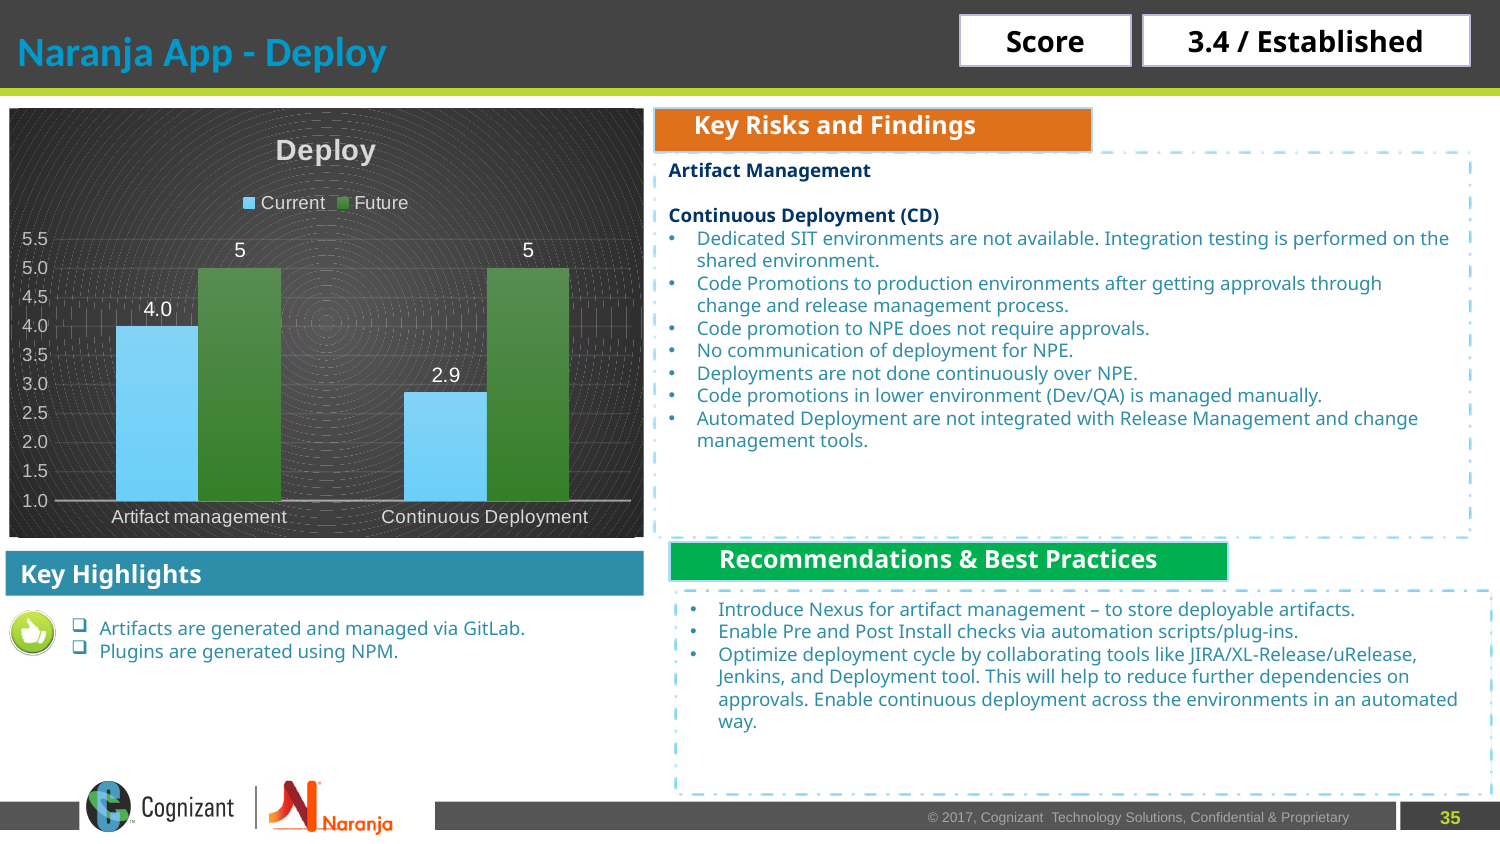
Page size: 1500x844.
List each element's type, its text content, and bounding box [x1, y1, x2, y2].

text_box Key Risks and Findings [679, 102, 992, 148]
picture [263, 778, 395, 837]
text_box 3.4 / Established [1142, 14, 1471, 67]
chart [10, 109, 644, 537]
text_box [1174, 541, 1228, 582]
text_box Artifact Management Continuous Deployment (CD) Dedicated SIT environments are not available. Integration testing is performed on the shared environment. Code Promotions to production environments after getting approvals through change and release management process. Code promotion to NPE does not require approvals. No communication of deployment for NPE. Deployments are not done continuously over NPE. Code promotions in lower environment (Dev/QA) is managed manually. Automated Deployment are not integrated with Release Management and change management tools. [657, 155, 1468, 536]
text_box Artifacts are generated and managed via GitLab. Plugins are generated using NPM. [60, 612, 583, 713]
text_box Recommendations & Best Practices [704, 536, 1174, 582]
text_box Score [959, 14, 1132, 67]
text_box Key Highlights [5, 550, 644, 596]
picture [8, 609, 57, 657]
text_box Introduce Nexus for artifact management – to store deployable artifacts. Enable Pre and Post Install checks via automation scripts/plug-ins. Optimize deployment cycle by collaborating tools like JIRA/XL-Release/uRelease, Jenkins, and Deployment tool. This will help to reduce further dependencies on approvals. Enable continuous deployment across the environments in an automated way. [677, 592, 1490, 793]
text_box [669, 541, 704, 582]
title Naranja App - Deploy [17, 12, 1407, 88]
text_box [269, 761, 415, 829]
text_box [653, 107, 1092, 152]
